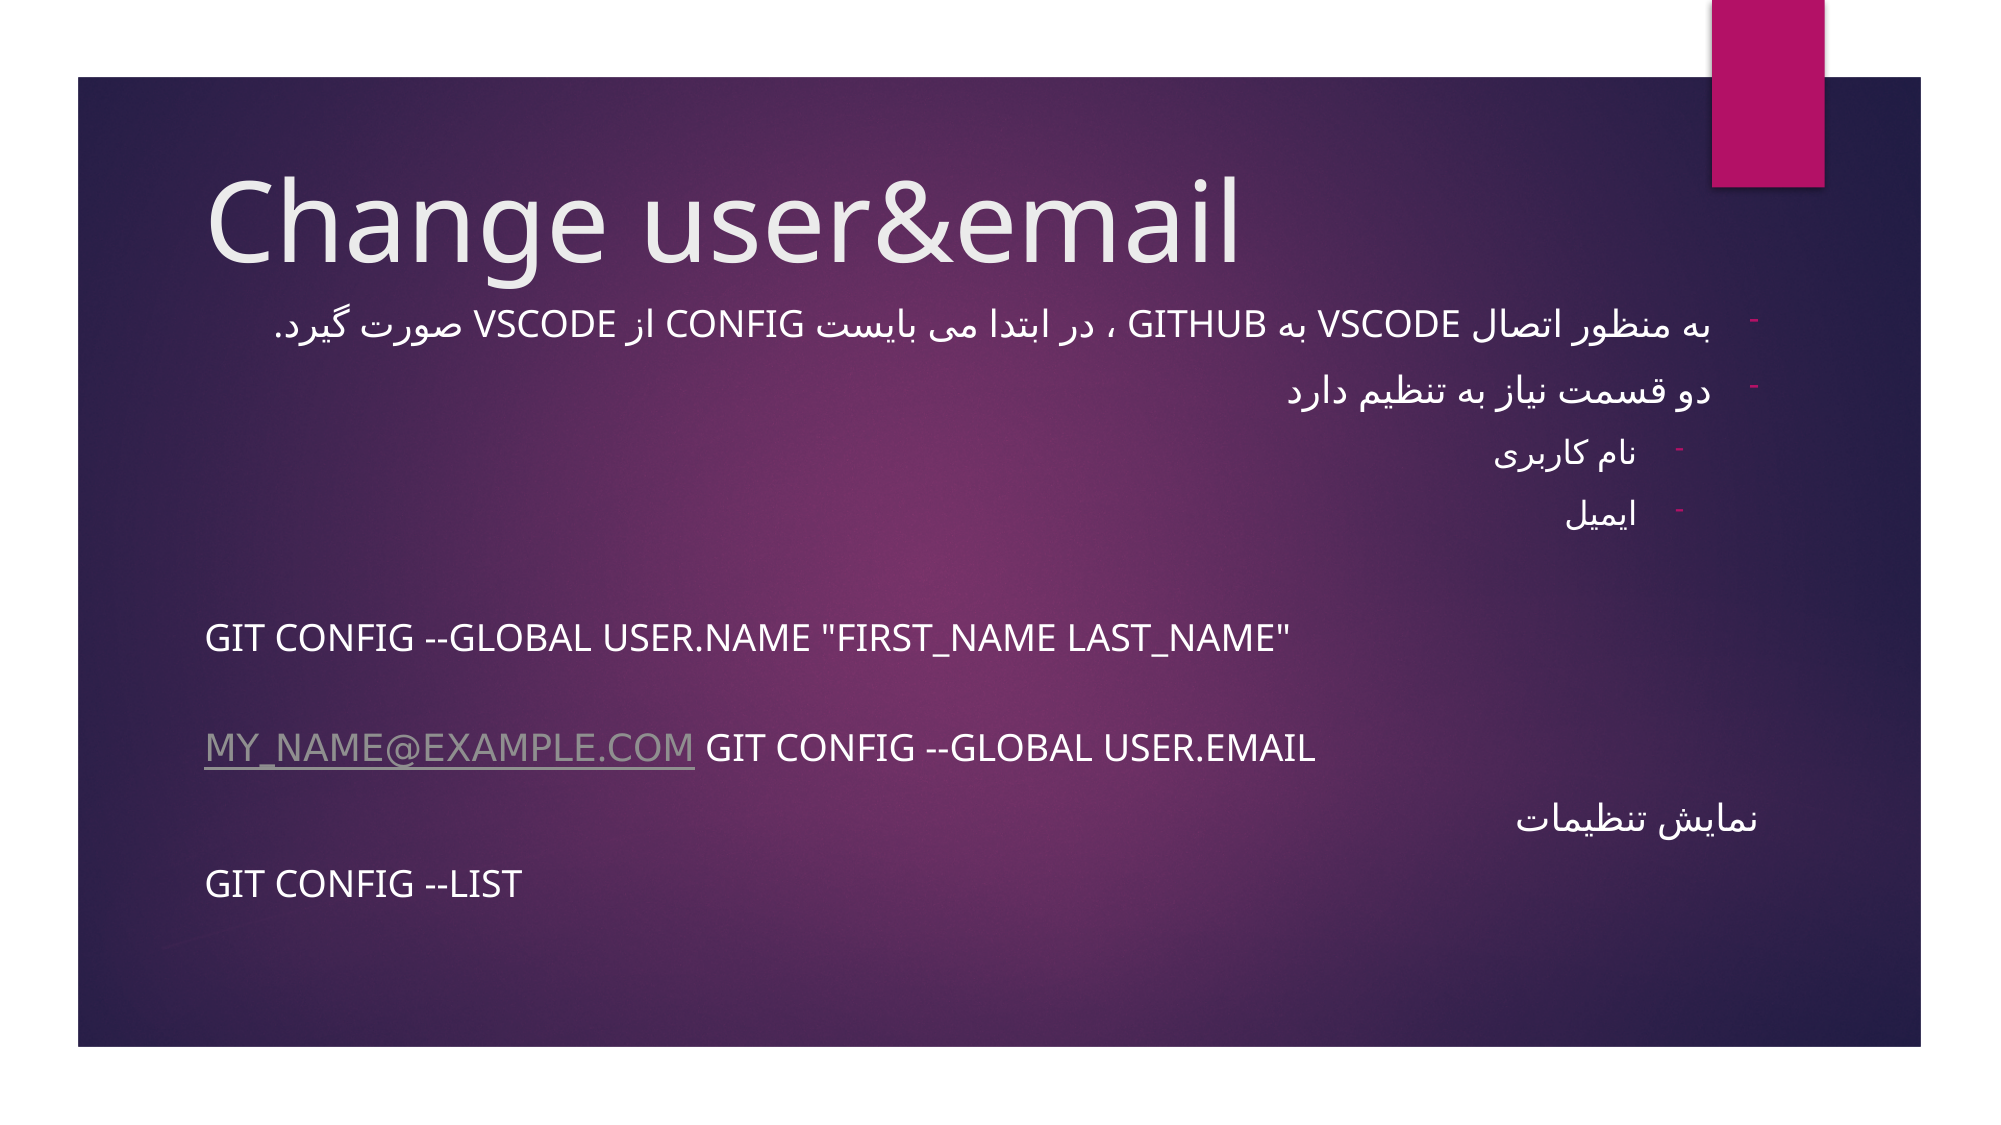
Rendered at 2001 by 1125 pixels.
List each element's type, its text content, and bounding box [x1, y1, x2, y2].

subtitle به منظور اتصال vscode به github ، در ابتدا می بایست config از vscode صورت گیرد. دو قسمت نیاز به تنظیم دارد نام کاربری ایمیل git config --global user.name "FIRST_NAME LAST_NAME" git config --global user.email MY_NAME@example.com نمایش تنظیمات git config --list [189, 292, 1775, 978]
title Change user&email [189, 159, 1638, 292]
